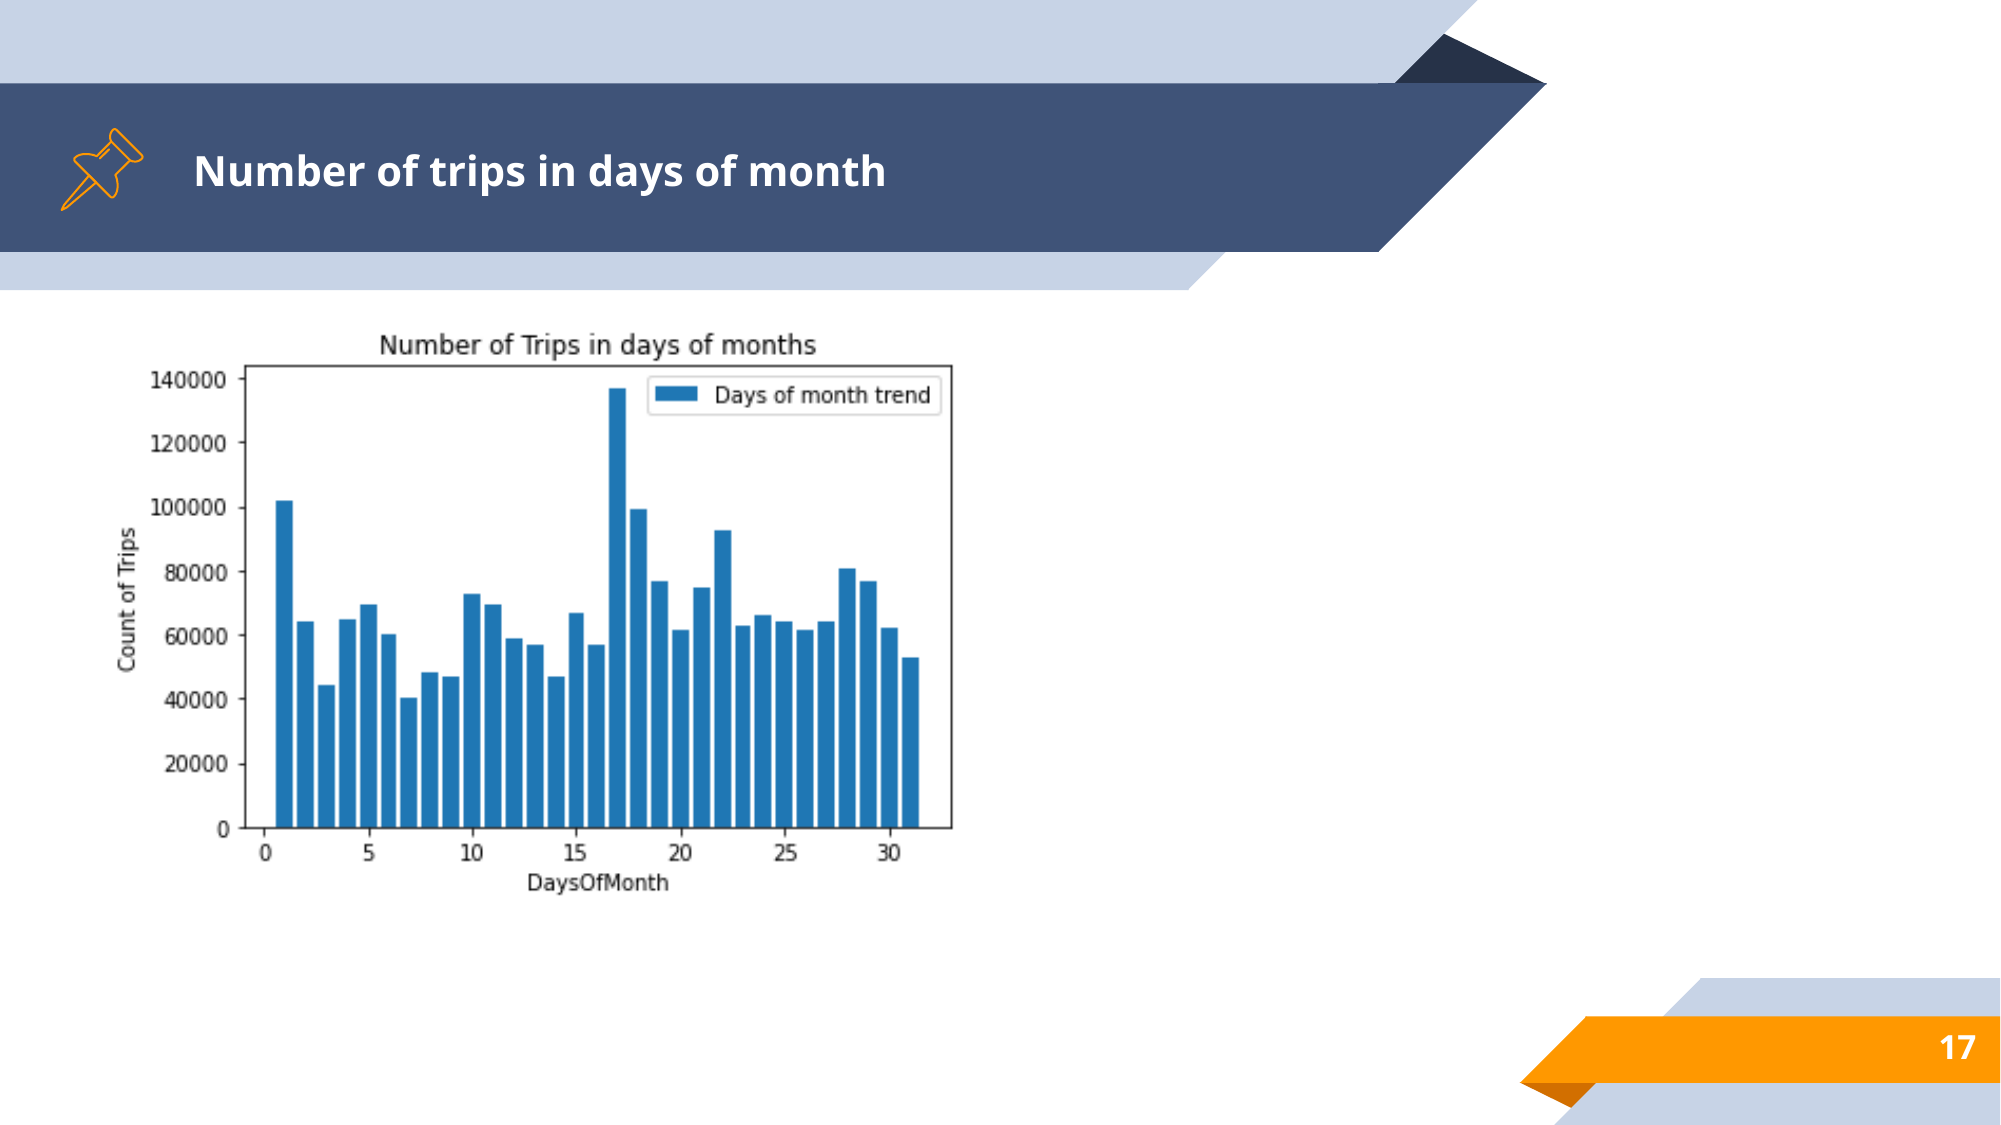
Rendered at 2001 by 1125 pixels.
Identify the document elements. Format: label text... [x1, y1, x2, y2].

picture [92, 321, 1008, 906]
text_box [61, 129, 143, 211]
title Number of trips in days of month [178, 85, 1380, 254]
slide_number 17 [1666, 1014, 1992, 1084]
